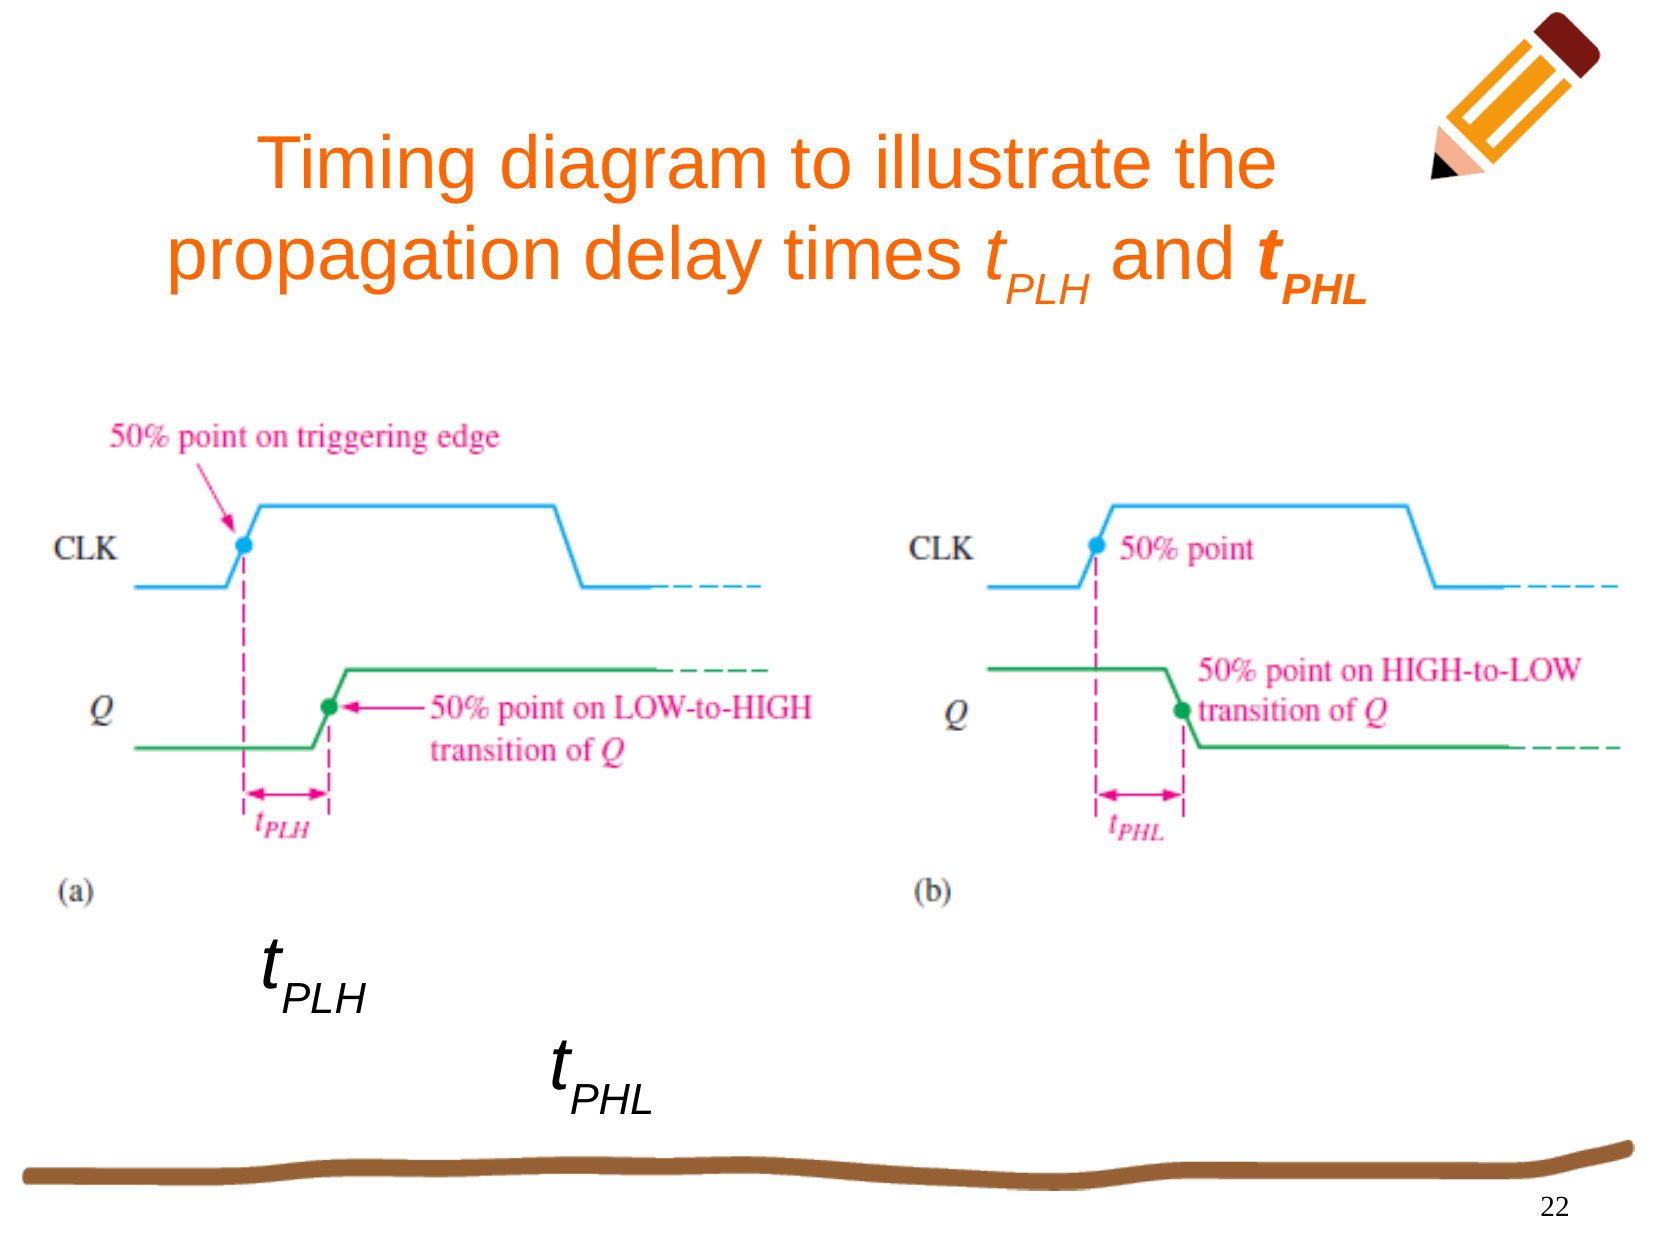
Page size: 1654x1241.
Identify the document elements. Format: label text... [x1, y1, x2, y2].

slide_number 22 [1185, 1190, 1570, 1240]
picture [22, 1140, 1635, 1191]
title Timing diagram to illustrate the propagation delay times tPLH and tPHL [94, 118, 1441, 310]
picture [23, 415, 1654, 916]
picture [1430, 12, 1601, 181]
list tPLH tPHL [259, 916, 1594, 1033]
